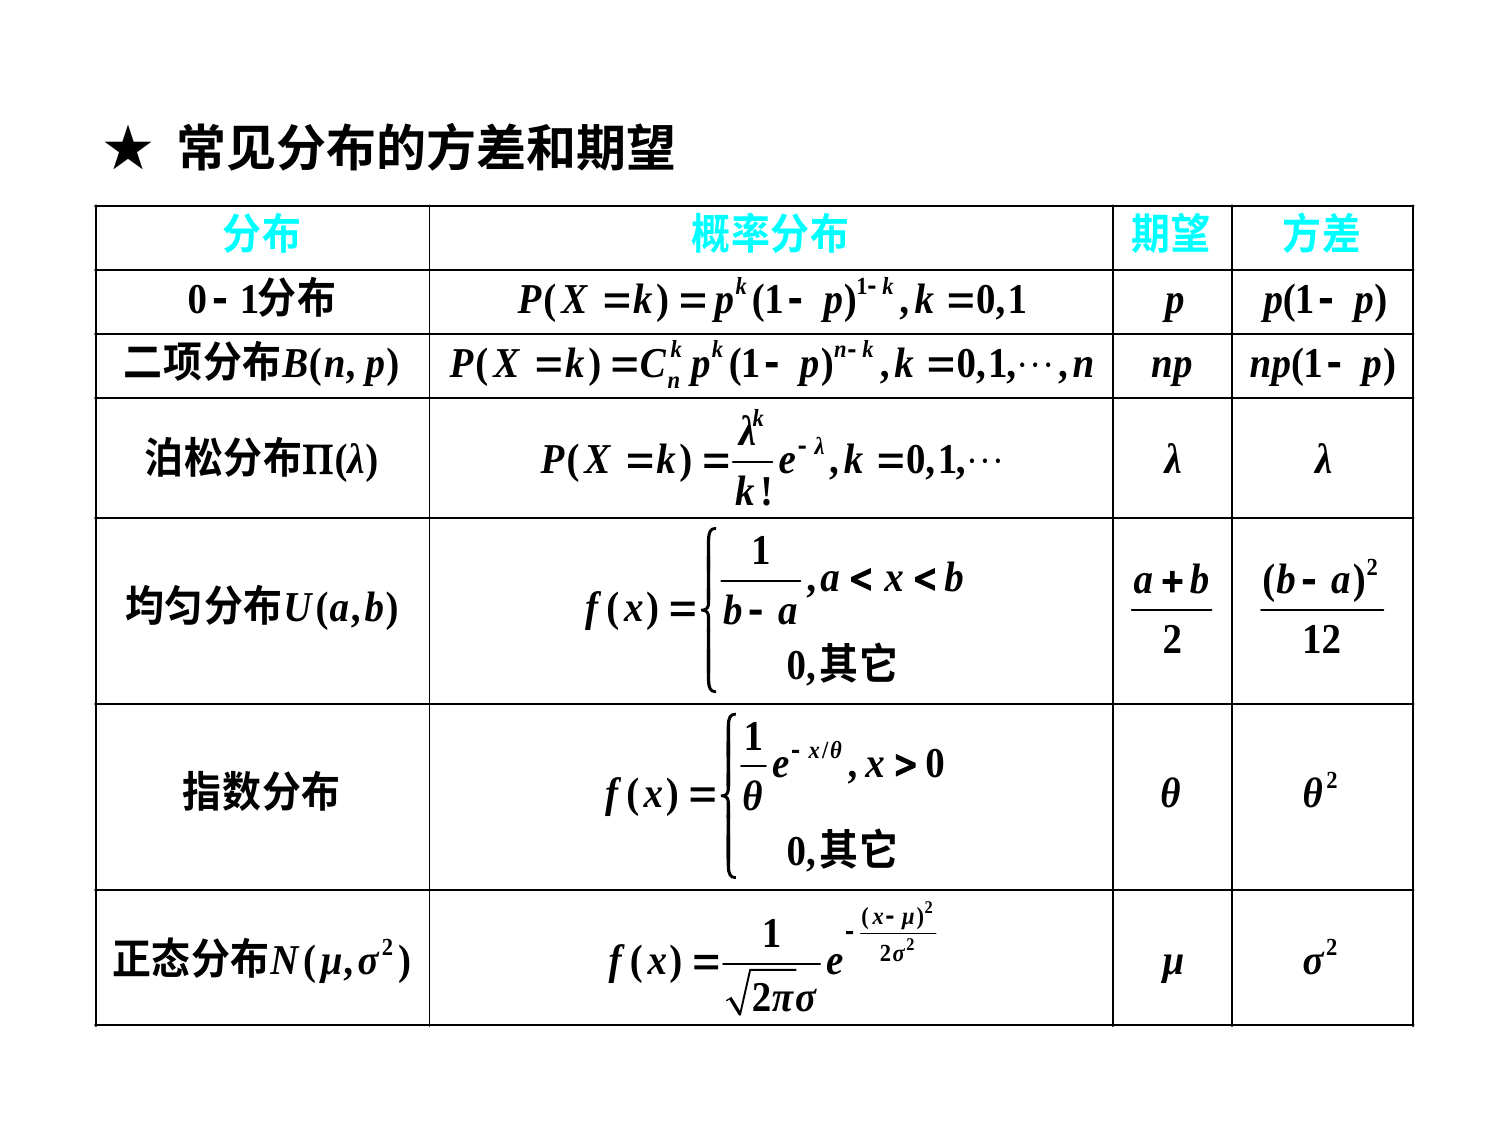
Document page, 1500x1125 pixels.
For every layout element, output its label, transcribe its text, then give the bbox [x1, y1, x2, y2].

text_box ★ 常见分布的方差和期望 [88, 109, 1057, 185]
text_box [88, 197, 1423, 1036]
